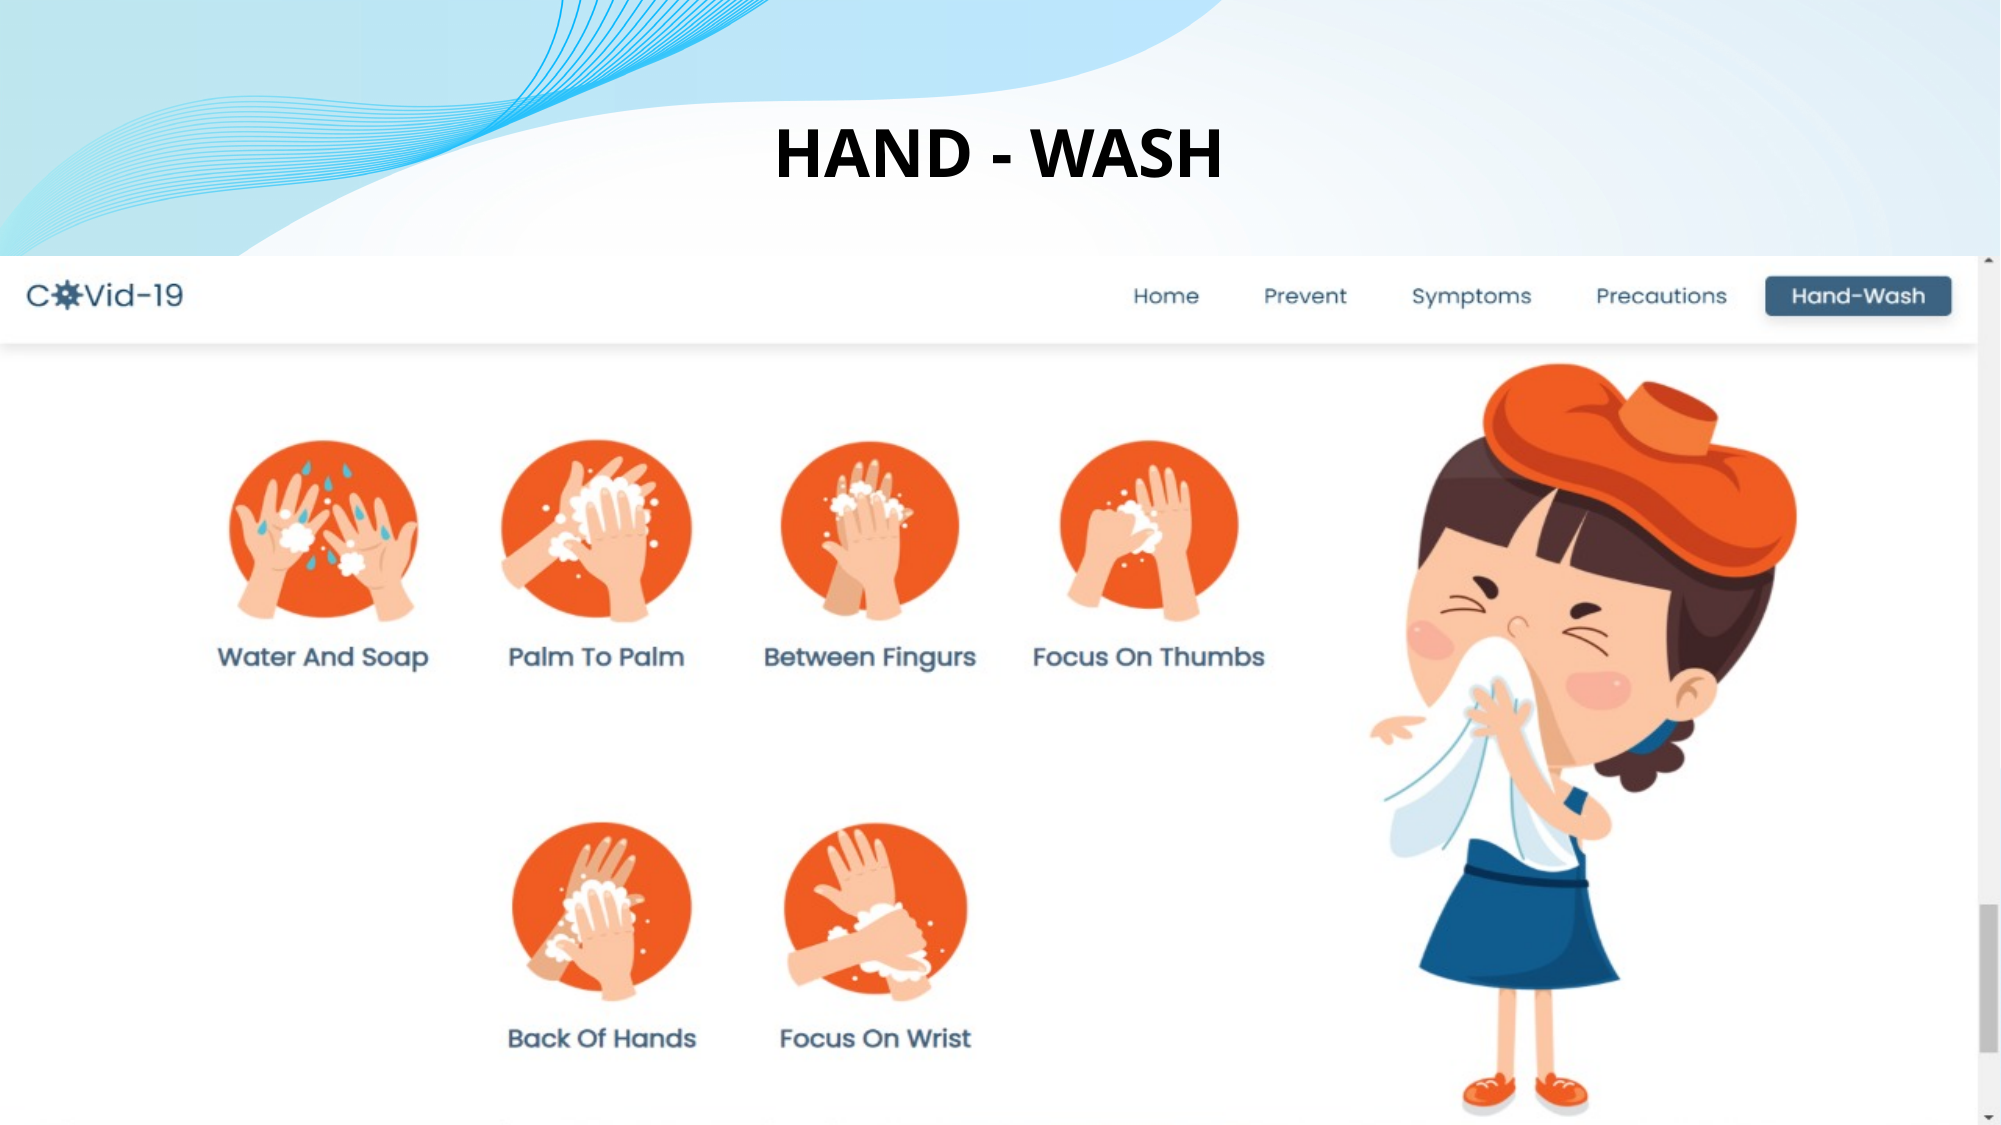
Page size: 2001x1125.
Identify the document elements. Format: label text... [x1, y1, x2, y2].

text_box HAND - WASH [0, 102, 2000, 198]
picture [0, 0, 2001, 1125]
